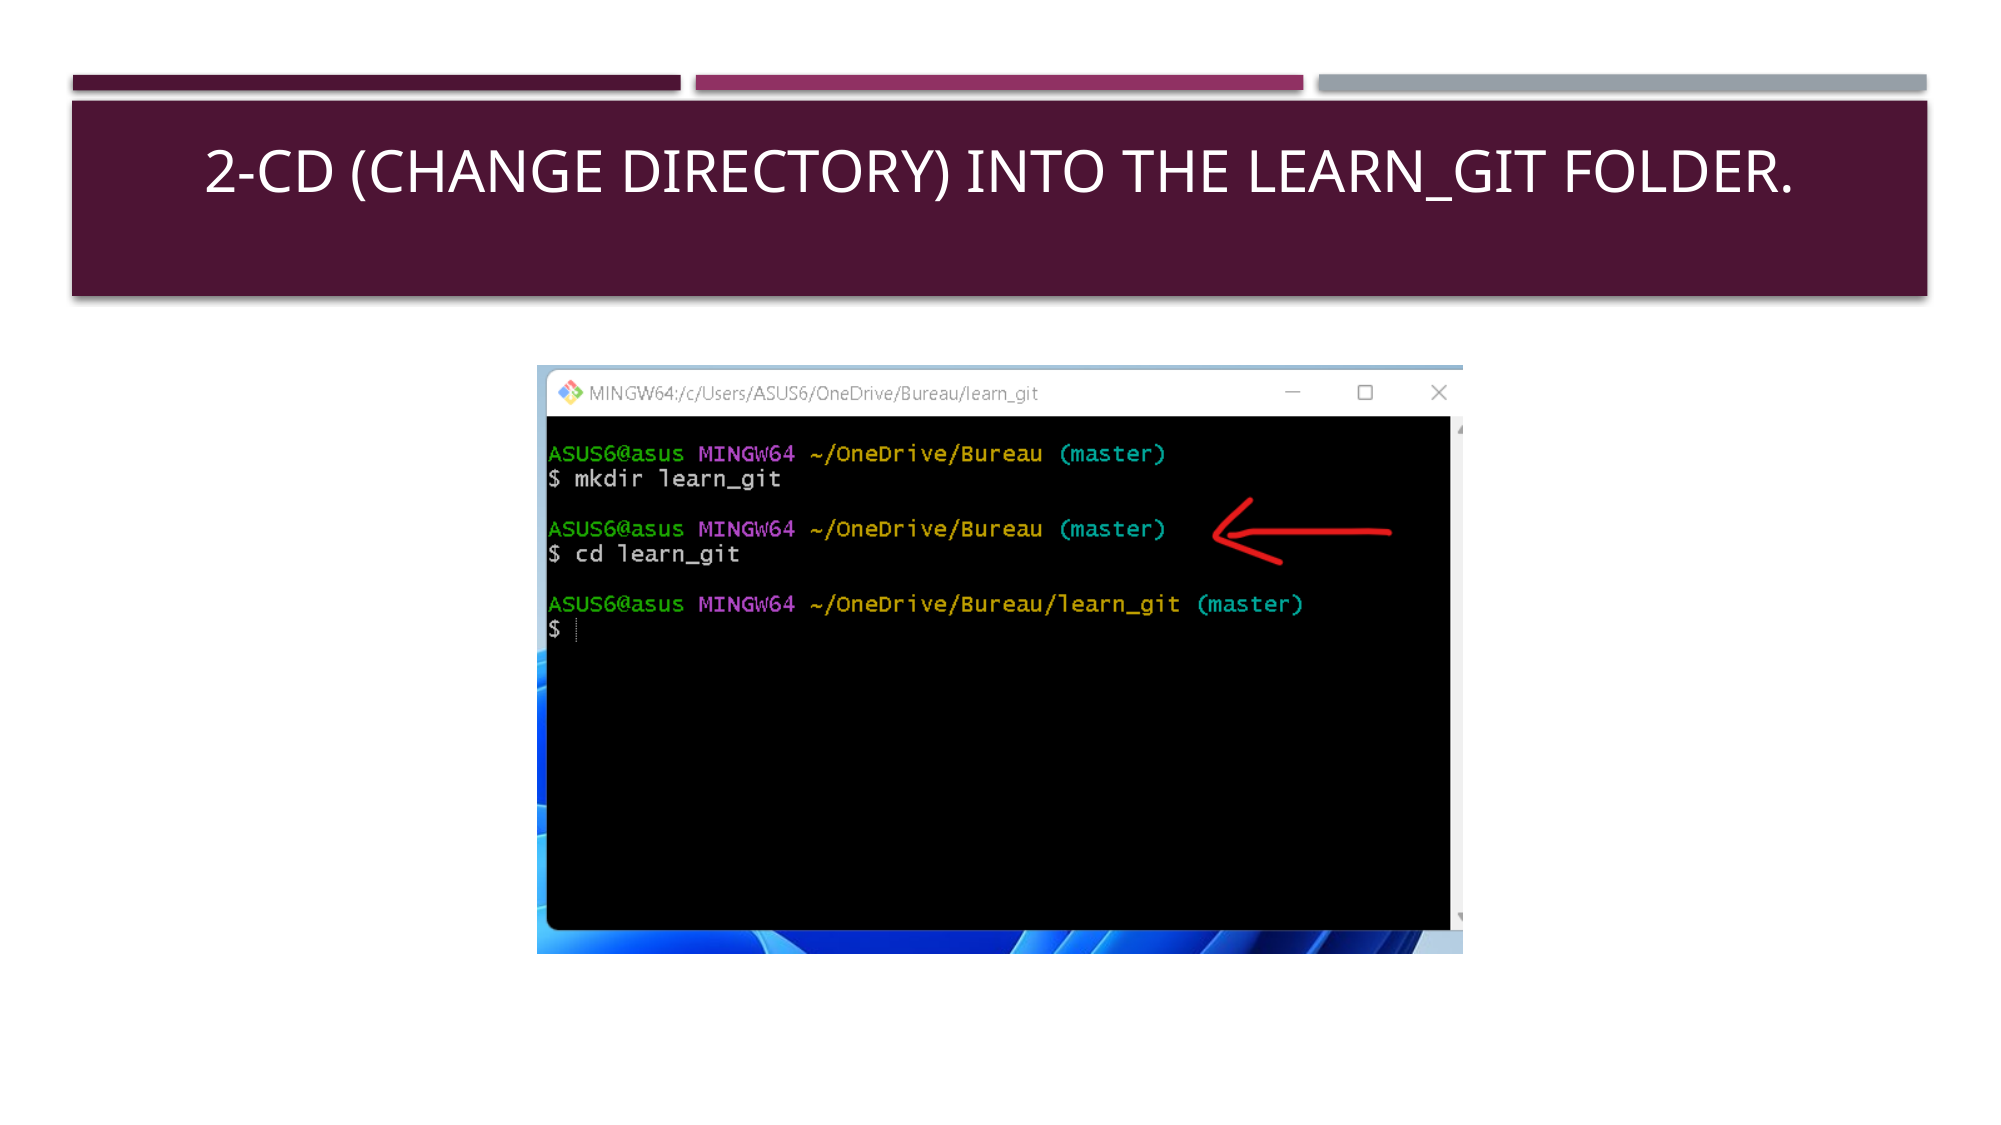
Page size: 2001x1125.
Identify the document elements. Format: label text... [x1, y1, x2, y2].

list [536, 365, 1464, 954]
title 2-Cd (change directory) into the learn_git folder. [95, 115, 1905, 282]
